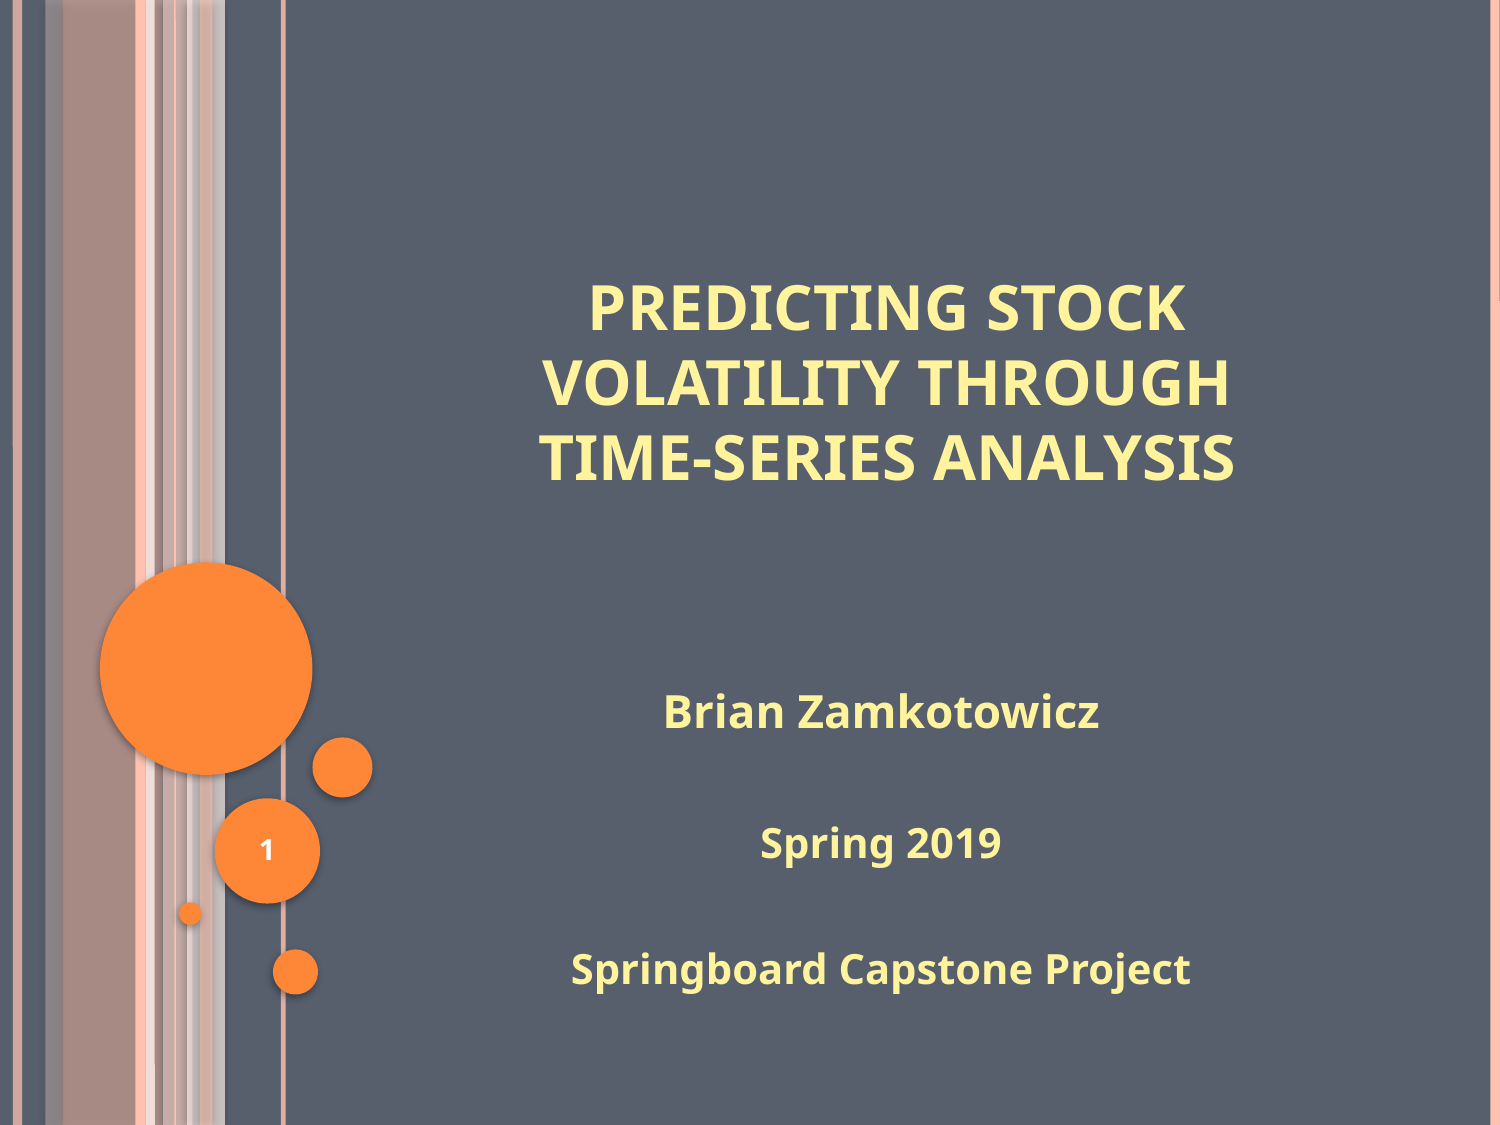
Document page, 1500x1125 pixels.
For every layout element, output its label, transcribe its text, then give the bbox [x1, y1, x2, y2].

subtitle Brian Zamkotowicz Spring 2019 Springboard Capstone Project [375, 675, 1388, 1046]
title Predicting Stock Volatility Through Time-series Analysis [500, 212, 1275, 575]
slide_number 1 [217, 808, 318, 894]
